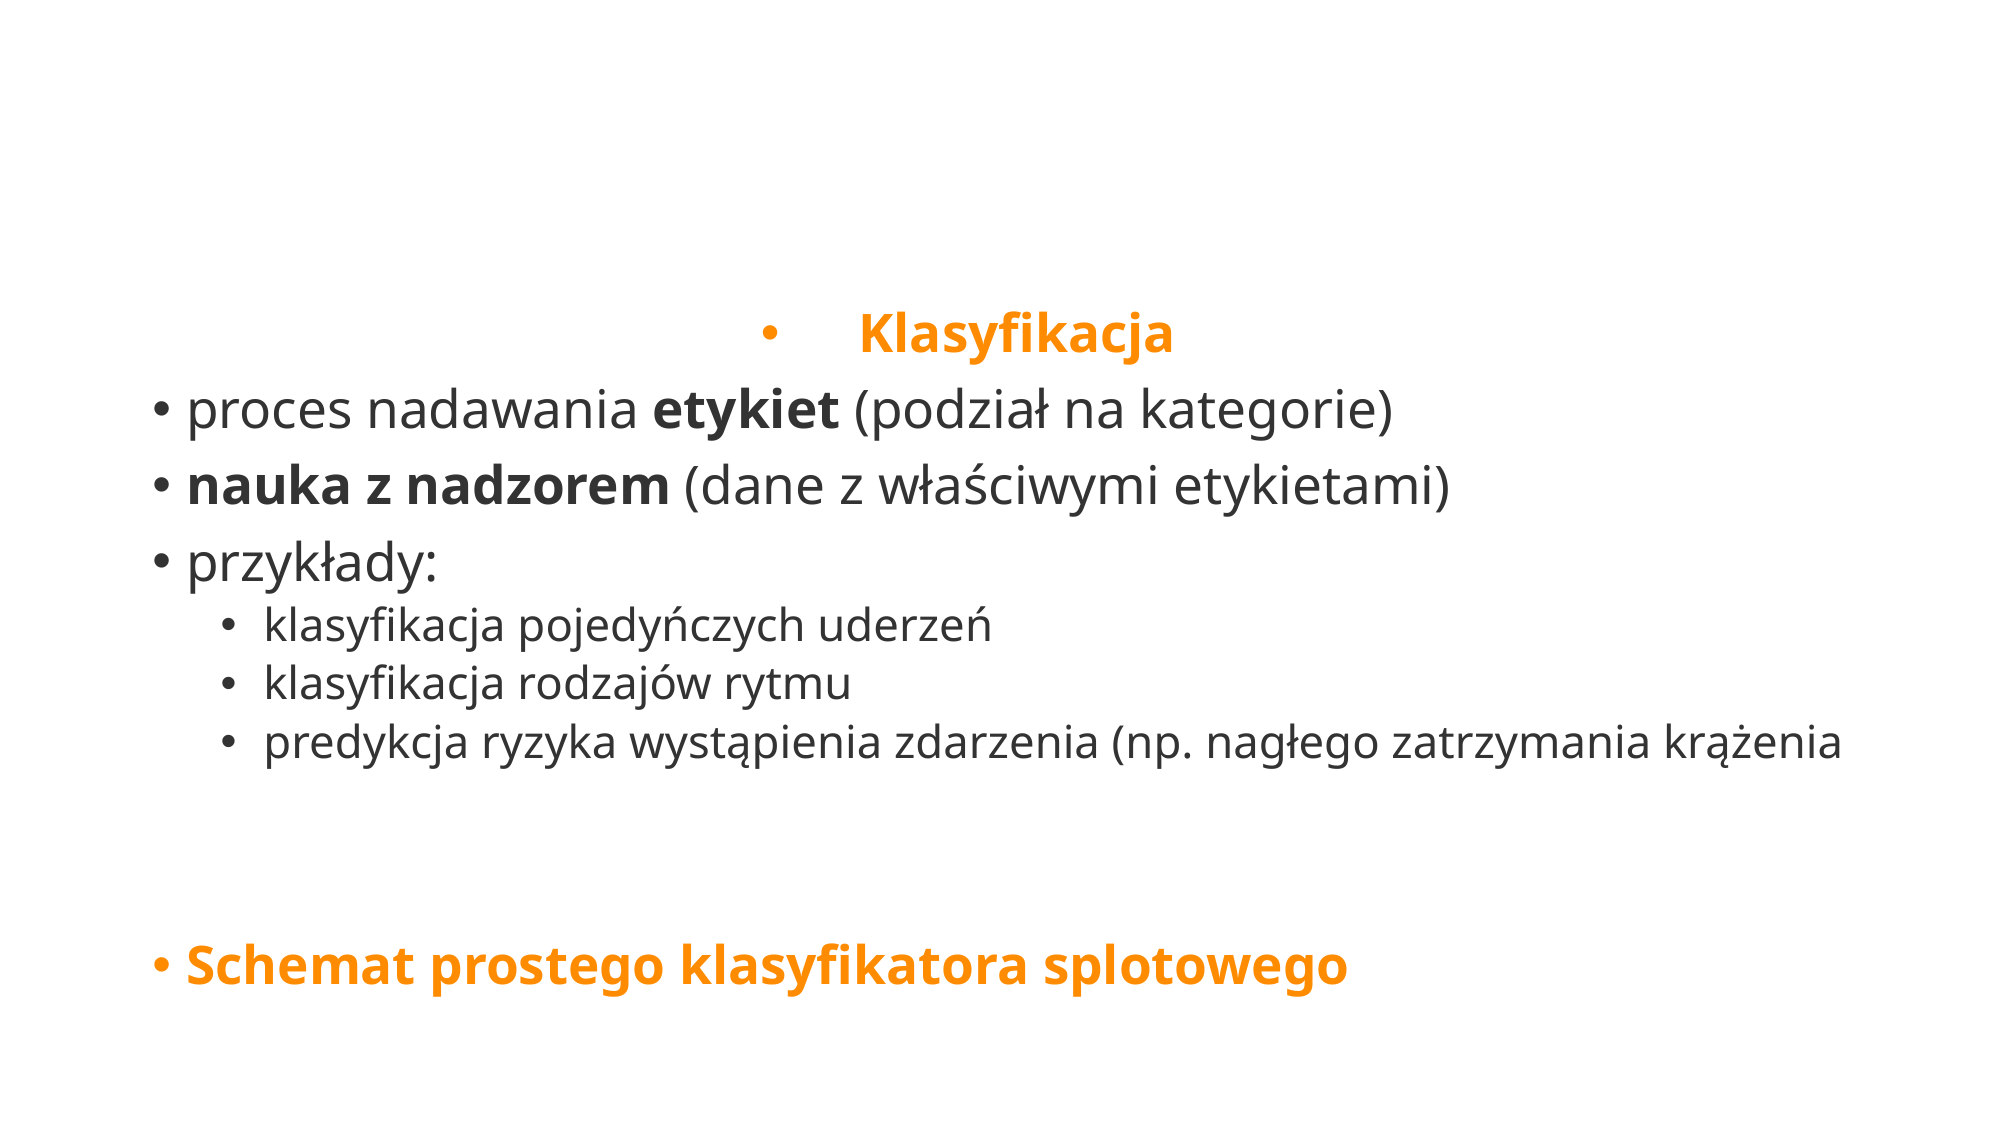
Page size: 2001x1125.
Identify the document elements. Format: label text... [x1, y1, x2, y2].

list Klasyfikacja proces nadawania etykiet (podział na kategorie) nauka z nadzorem (dane z właściwymi etykietami) przykłady: klasyfikacja pojedyńczych uderzeń klasyfikacja rodzajów rytmu predykcja ryzyka wystąpienia zdarzenia (np. nagłego zatrzymania krążenia Schemat prostego klasyfikatora splotowego [137, 299, 1863, 1014]
